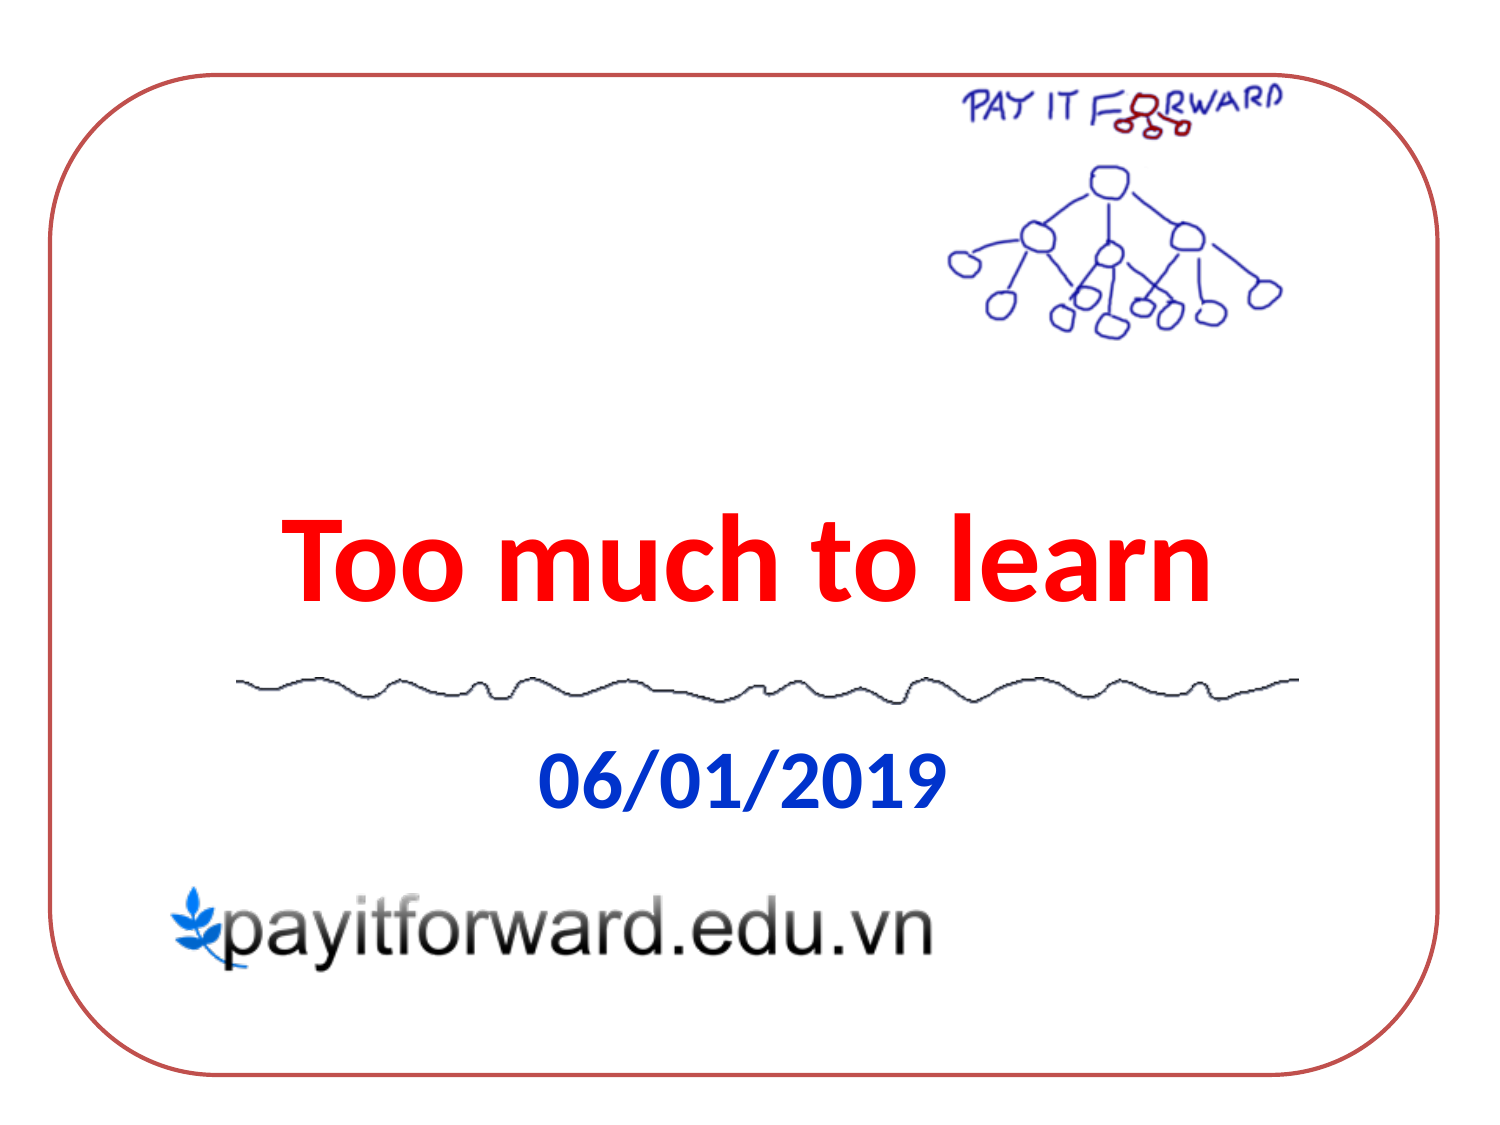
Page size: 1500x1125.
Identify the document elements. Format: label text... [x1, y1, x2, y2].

picture [937, 74, 1295, 364]
picture [162, 865, 941, 985]
text_box 06/01/2019 [523, 717, 964, 833]
text_box [47, 72, 1440, 1078]
text_box Too much to learn [54, 468, 1442, 634]
picture [236, 676, 1299, 705]
